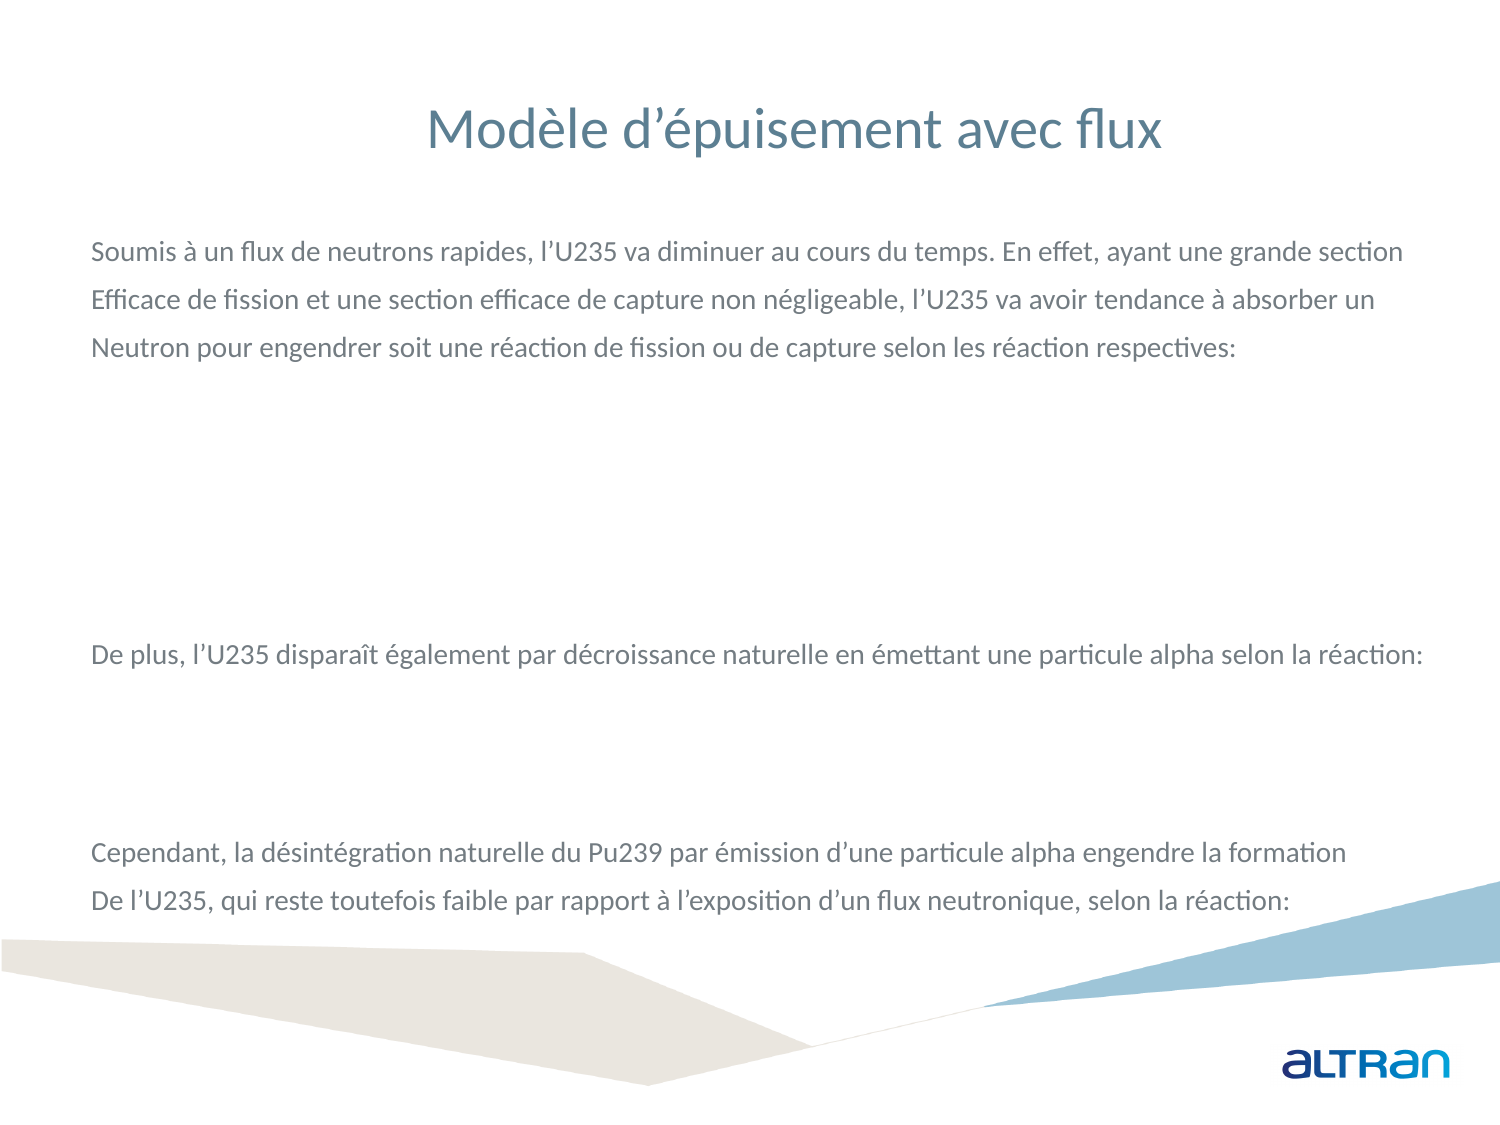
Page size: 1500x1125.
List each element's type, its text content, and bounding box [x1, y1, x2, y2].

picture [1, 878, 1500, 1119]
text_box Modèle d’épuisement avec flux [164, 30, 1425, 219]
